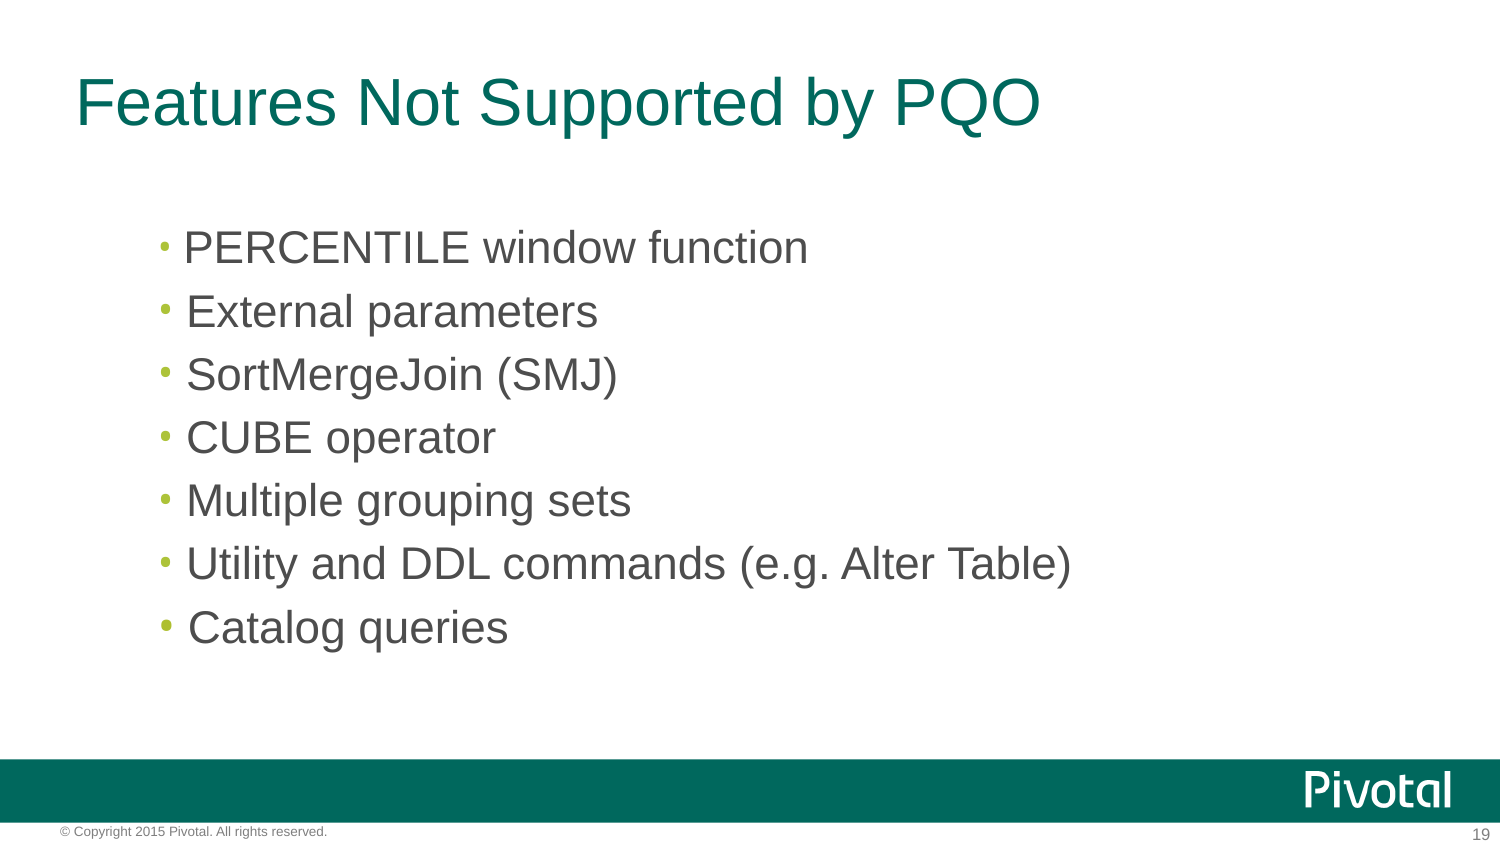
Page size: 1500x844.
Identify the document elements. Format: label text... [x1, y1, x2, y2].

list PERCENTILE window function External parameters SortMergeJoin (SMJ) CUBE operator Multiple grouping sets Utility and DDL commands (e.g. Alter Table) Catalog queries [132, 210, 1500, 802]
title Features Not Supported by PQO [60, 53, 1440, 148]
picture [1304, 802, 1452, 811]
